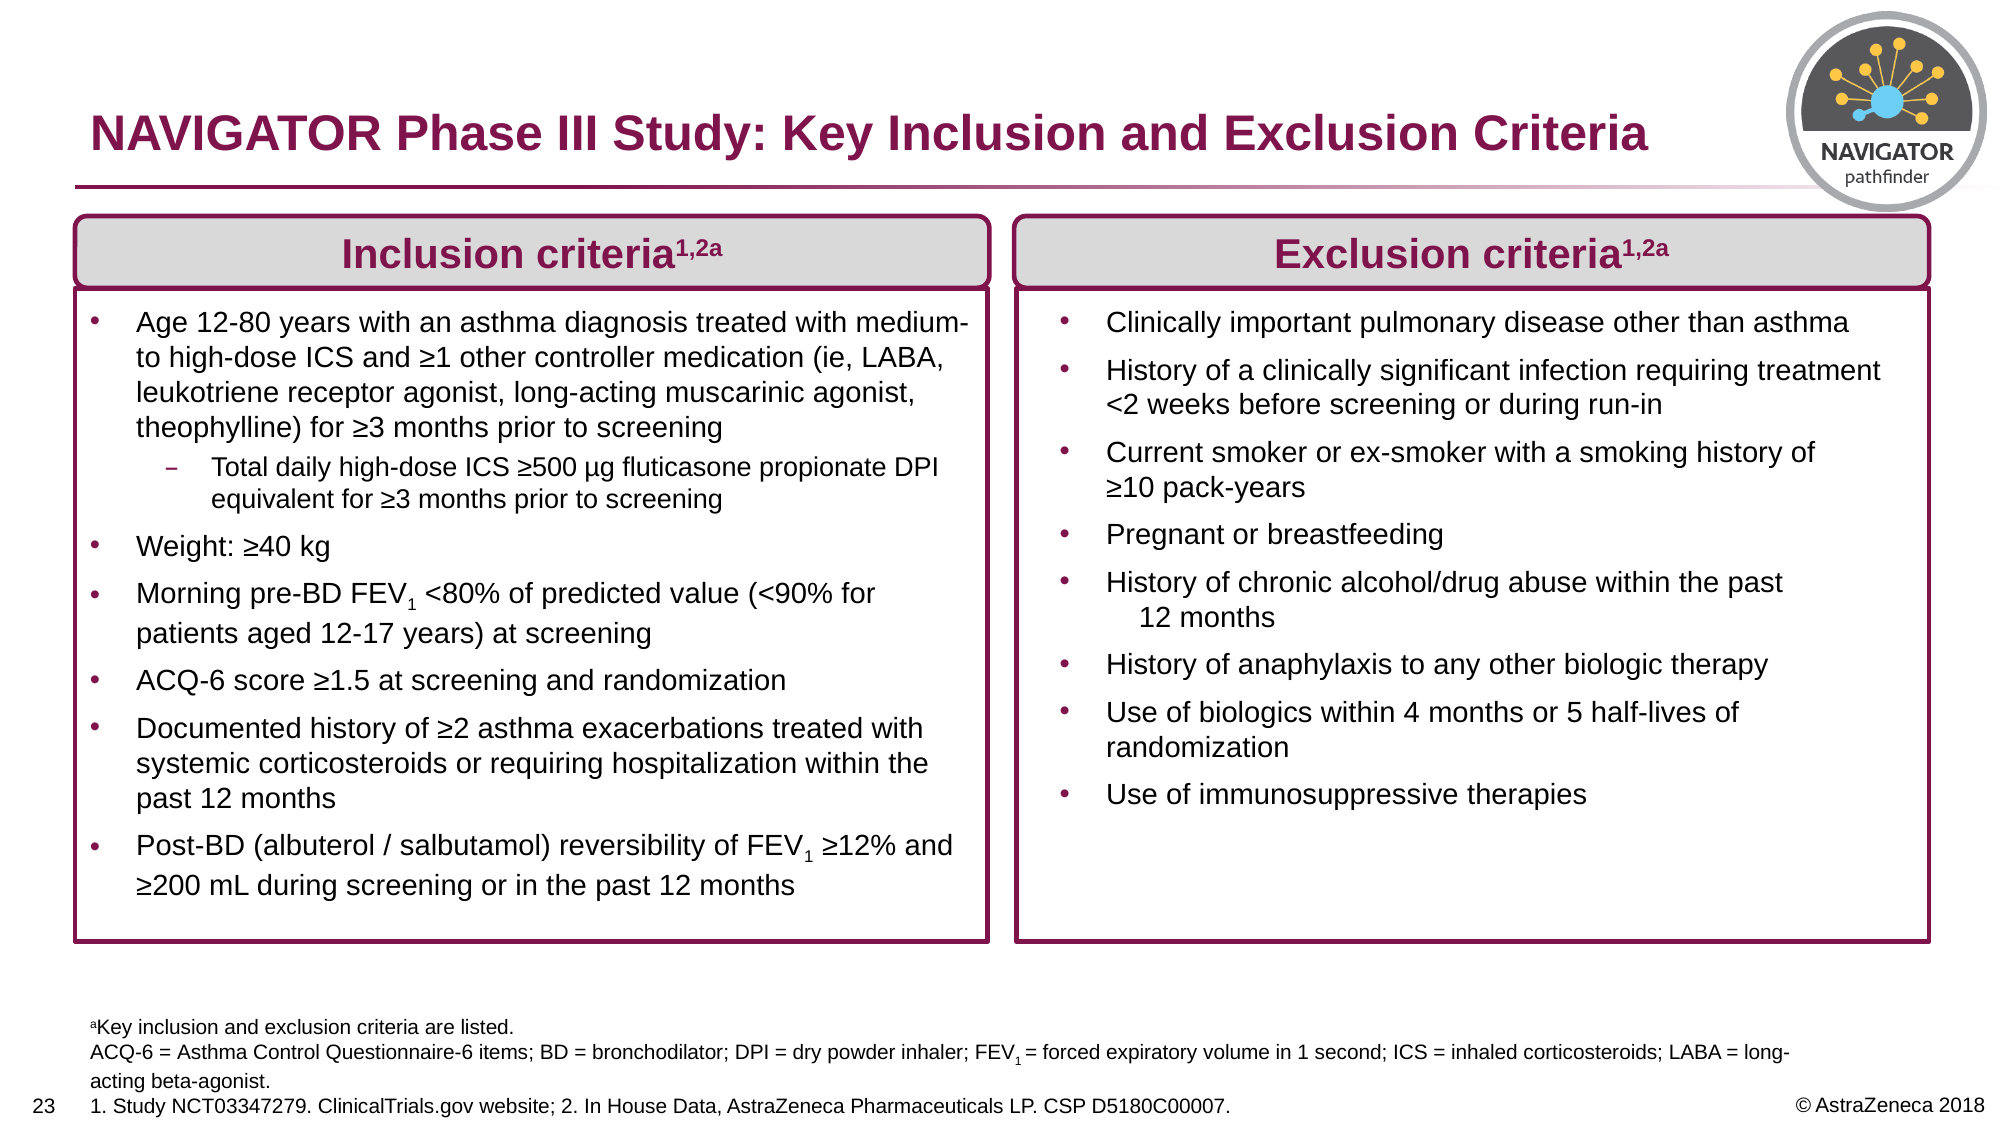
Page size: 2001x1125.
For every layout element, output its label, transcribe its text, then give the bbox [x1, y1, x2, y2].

text_box Exclusion criteria1,2a [1014, 215, 1930, 288]
text_box Inclusion criteria1,2a [74, 215, 990, 288]
text_box Age 12-80 years with an asthma diagnosis treated with medium- to high-dose ICS and ≥1 other controller medication (ie, LABA, leukotriene receptor agonist, long-acting muscarinic agonist, theophylline) for ≥3 months prior to screening Total daily high-dose ICS ≥500 µg fluticasone propionate DPI equivalent for ≥3 months prior to screening Weight: ≥40 kg Morning pre-BD FEV1 <80% of predicted value (<90% for patients aged 12-17 years) at screening ACQ-6 score ≥1.5 at screening and randomization Documented history of ≥2 asthma exacerbations treated with systemic corticosteroids or requiring hospitalization within the past 12 months Post-BD (albuterol / salbutamol) reversibility of FEV1 ≥12% and ≥200 mL during screening or in the past 12 months [74, 288, 988, 942]
list aKey inclusion and exclusion criteria are listed. ACQ-6 = Asthma Control Questionnaire-6 items; BD = bronchodilator; DPI = dry powder inhaler; FEV1 = forced expiratory volume in 1 second; ICS = inhaled corticosteroids; LABA = long-acting beta-agonist. 1. Study NCT03347279. ClinicalTrials.gov website; 2. In House Data, AstraZeneca Pharmaceuticals LP. CSP D5180C00007. [75, 959, 1810, 1125]
picture [1786, 11, 1987, 212]
text_box Clinically important pulmonary disease other than asthma History of a clinically significant infection requiring treatment <2 weeks before screening or during run-in Current smoker or ex-smoker with a smoking history of ≥10 pack-years Pregnant or breastfeeding History of chronic alcohol/drug abuse within the past 12 months History of anaphylaxis to any other biologic therapy Use of biologics within 4 months or 5 half-lives of randomization Use of immunosuppressive therapies [1016, 288, 1930, 942]
slide_number 22 [0, 1081, 75, 1125]
title NAVIGATOR Phase III Study: Key Inclusion and Exclusion Criteria [75, 37, 1786, 169]
